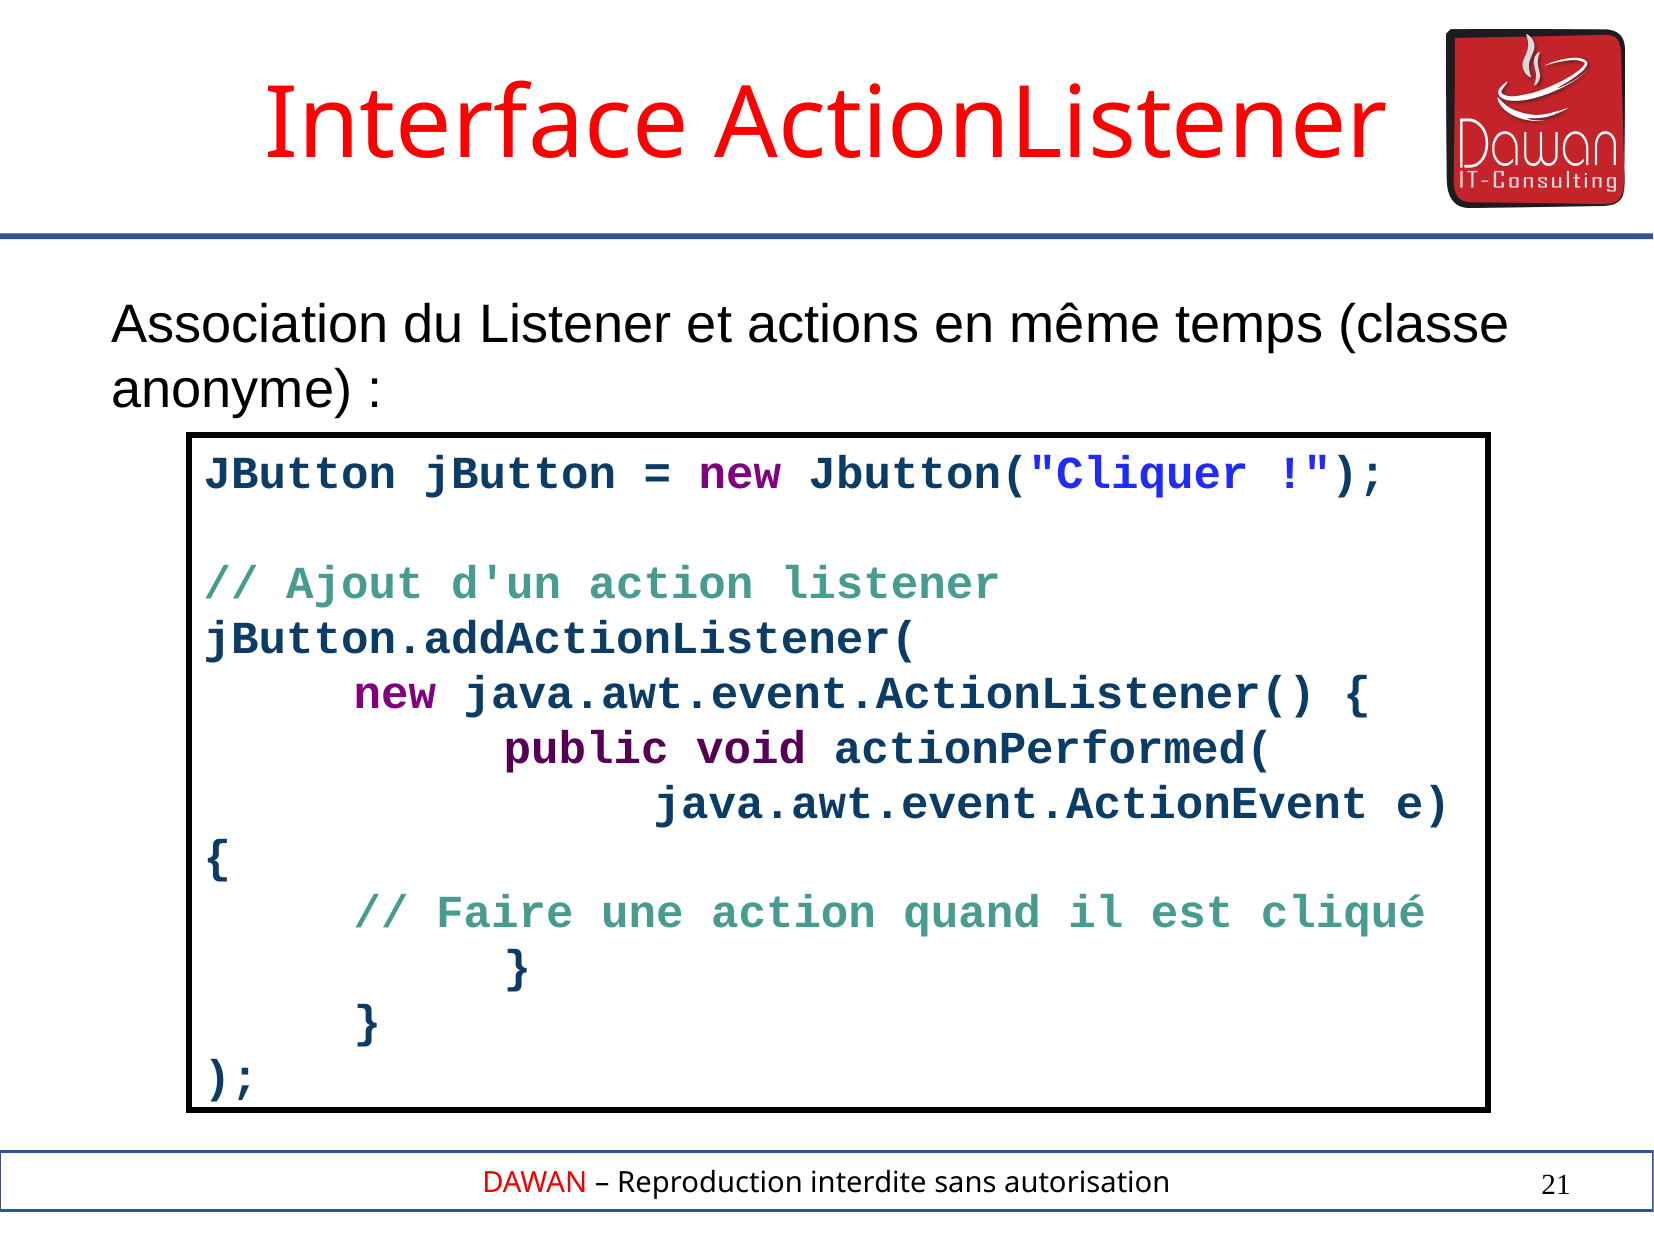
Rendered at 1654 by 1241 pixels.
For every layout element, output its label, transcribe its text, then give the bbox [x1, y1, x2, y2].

text_box JButton jButton = new Jbutton("Cliquer !"); // Ajout d'un action listener jButton.addActionListener( new java.awt.event.ActionListener() { public void actionPerformed( java.awt.event.ActionEvent e) { // Faire une action quand il est cliqué } } ); [188, 434, 1489, 1110]
text_box Interface ActionListener [88, 50, 1565, 182]
picture [1446, 29, 1625, 208]
text_box Association du Listener et actions en même temps (classe anonyme) : [96, 280, 1554, 426]
slide_number 21 [1185, 1165, 1571, 1211]
